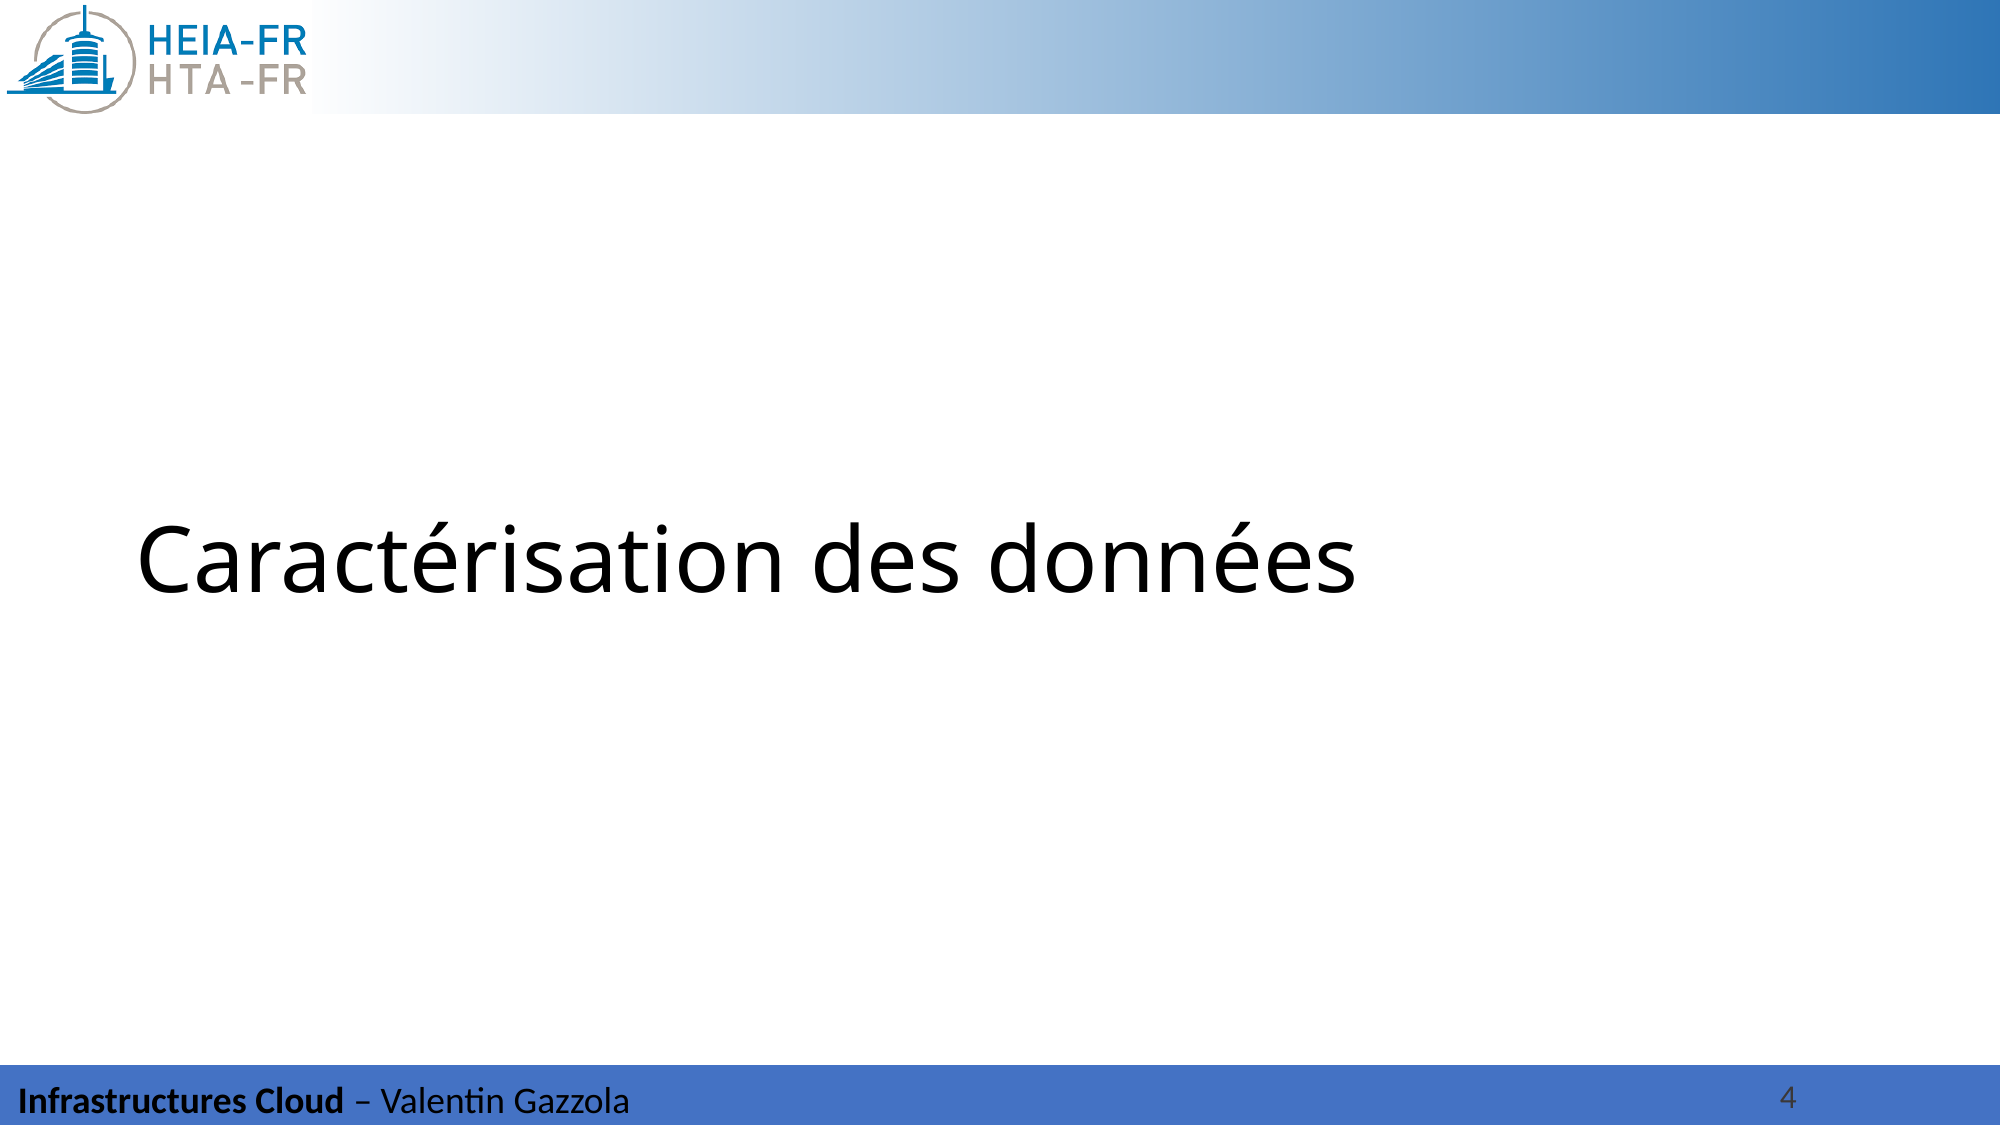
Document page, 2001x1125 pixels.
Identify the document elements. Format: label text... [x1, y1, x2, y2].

title Caractérisation des données [120, 362, 1846, 763]
picture [0, 0, 312, 119]
slide_number 4 [1764, 1065, 1846, 1125]
